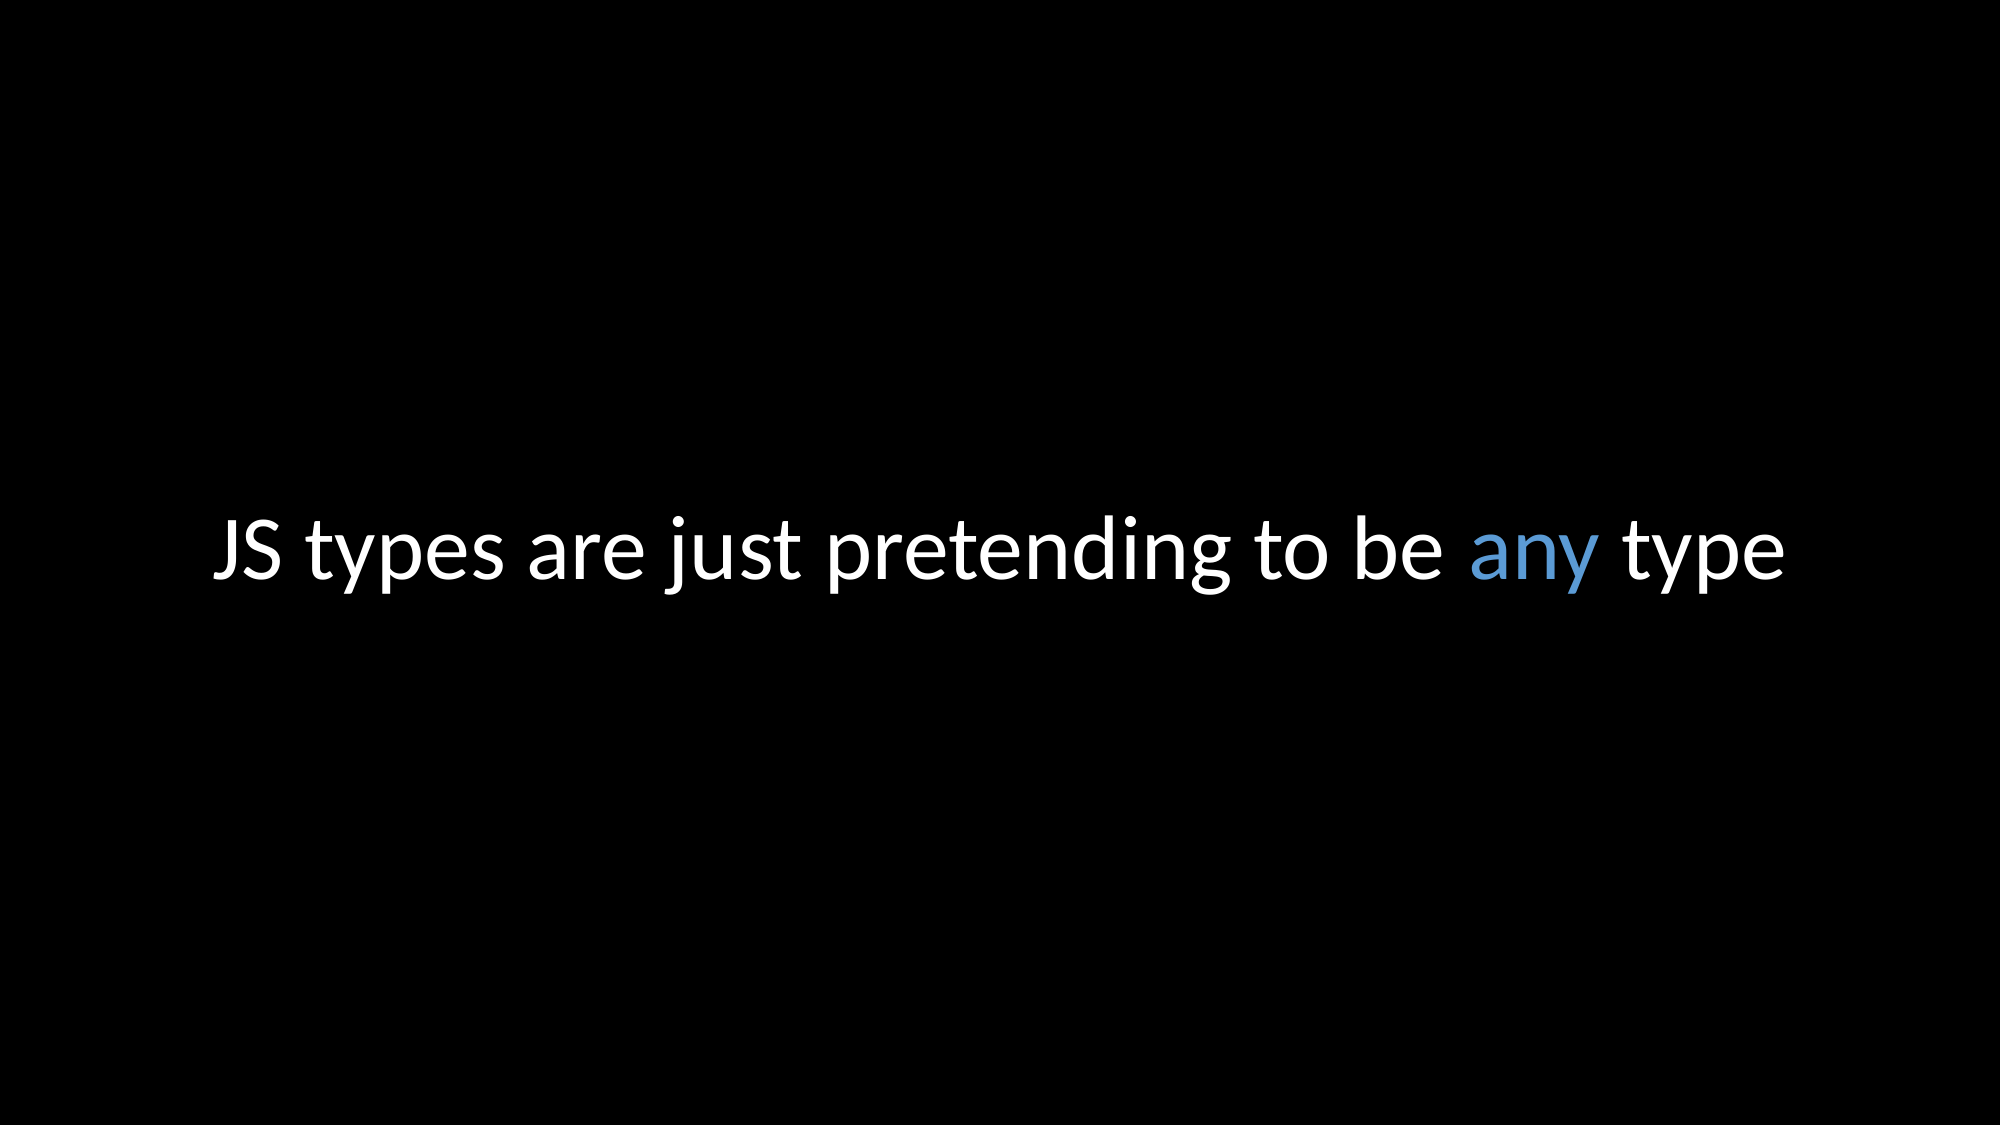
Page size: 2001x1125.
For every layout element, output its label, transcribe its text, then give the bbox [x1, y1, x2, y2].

list JS types are just pretending to be any type [137, 86, 1863, 1014]
